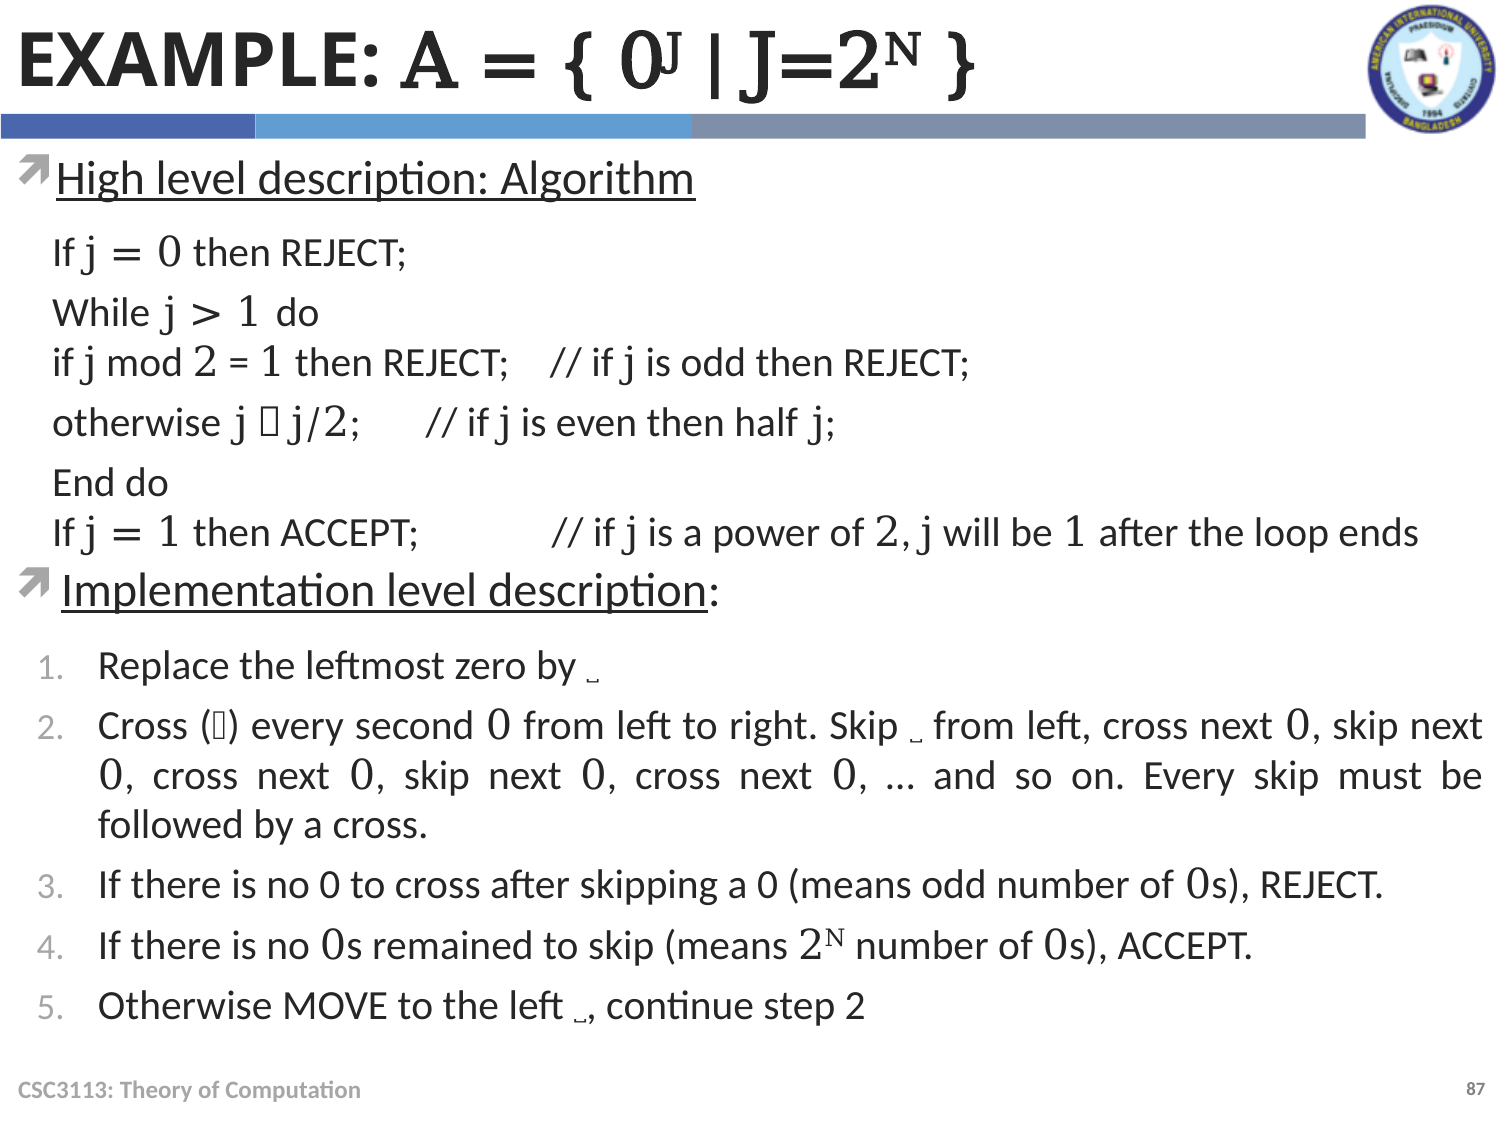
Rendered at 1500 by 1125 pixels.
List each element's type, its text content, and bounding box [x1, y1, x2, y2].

list High level description: Algorithm If j = 0 then REJECT; While j > 1 do if j mod 2 = 1 then REJECT; // if j is odd then REJECT; otherwise j  j/2; // if j is even then half j; End do If j = 1 then ACCEPT; // if j is a power of 2, j will be 1 after the loop ends Implementation level description: Replace the leftmost zero by ⌴ Cross () every second 0 from left to right. Skip ⌴ from left, cross next 0, skip next 0, cross next 0, skip next 0, cross next 0, … and so on. Every skip must be followed by a cross. If there is no 0 to cross after skipping a 0 (means odd number of 0s), REJECT. If there is no 0s remained to skip (means 2N number of 0s), ACCEPT. Otherwise MOVE to the left ⌴, continue step 2 [0, 138, 1499, 1056]
picture [1365, 2, 1499, 137]
footer CSC3113: Theory of Computation [3, 1058, 1008, 1119]
list Example: A = { 0j | j=2n } [0, 0, 1366, 114]
